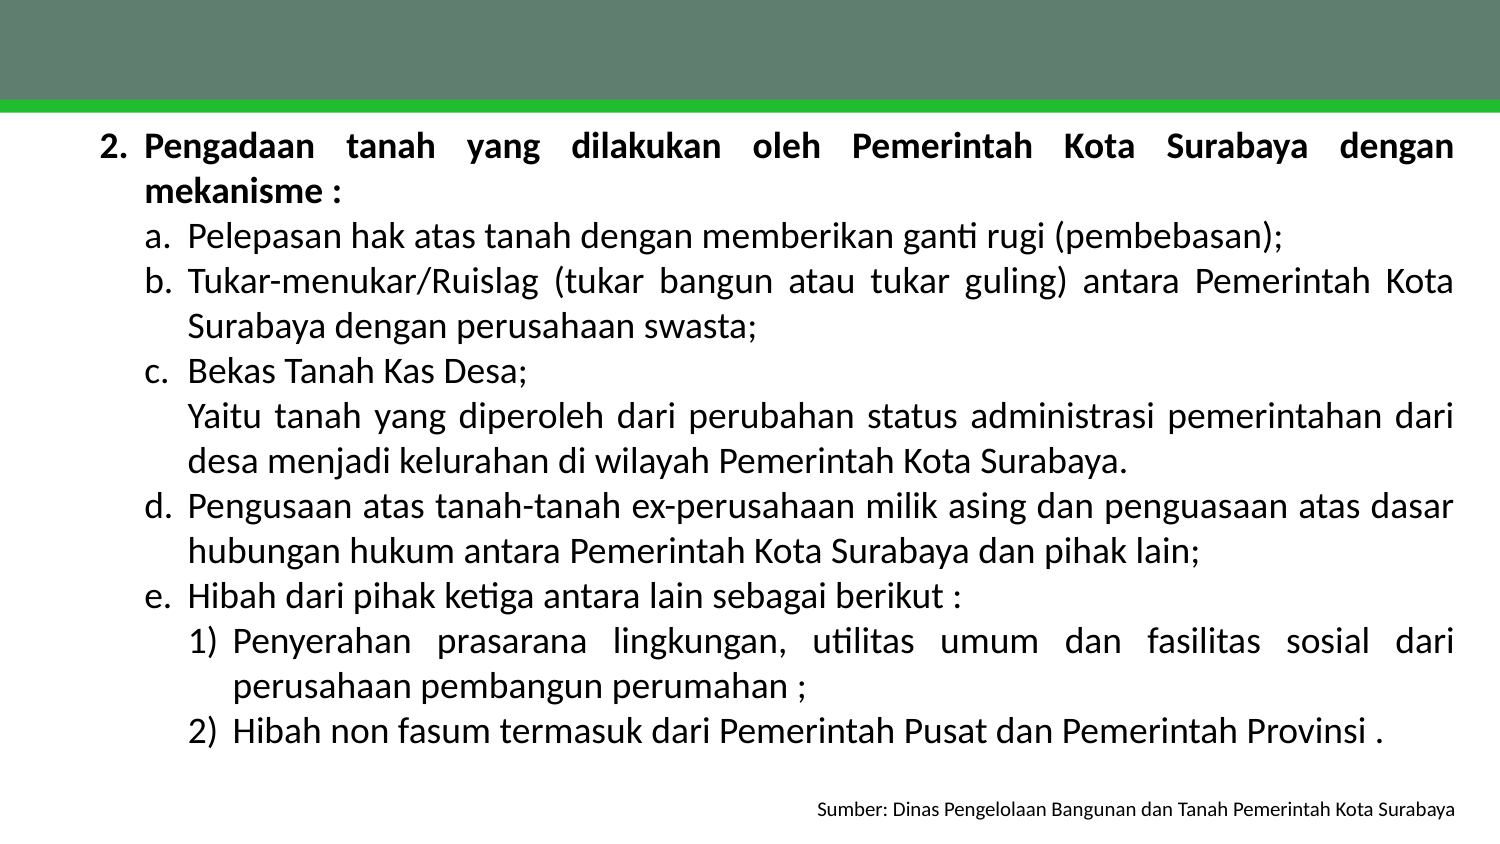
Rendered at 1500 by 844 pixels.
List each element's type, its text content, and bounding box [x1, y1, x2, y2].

text_box Pengadaan tanah yang dilakukan oleh Pemerintah Kota Surabaya dengan mekanisme : Pelepasan hak atas tanah dengan memberikan ganti rugi (pembebasan); Tukar-menukar/Ruislag (tukar bangun atau tukar guling) antara Pemerintah Kota Surabaya dengan perusahaan swasta; Bekas Tanah Kas Desa; Yaitu tanah yang diperoleh dari perubahan status administrasi pemerintahan dari desa menjadi kelurahan di wilayah Pemerintah Kota Surabaya. Pengusaan atas tanah-tanah ex-perusahaan milik asing dan penguasaan atas dasar hubungan hukum antara Pemerintah Kota Surabaya dan pihak lain; Hibah dari pihak ketiga antara lain sebagai berikut : Penyerahan prasarana lingkungan, utilitas umum dan fasilitas sosial dari perusahaan pembangun perumahan ; Hibah non fasum termasuk dari Pemerintah Pusat dan Pemerintah Provinsi . Sumber: Dinas Pengelolaan Bangunan dan Tanah Pemerintah Kota Surabaya [41, 122, 1471, 829]
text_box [0, 0, 1500, 113]
